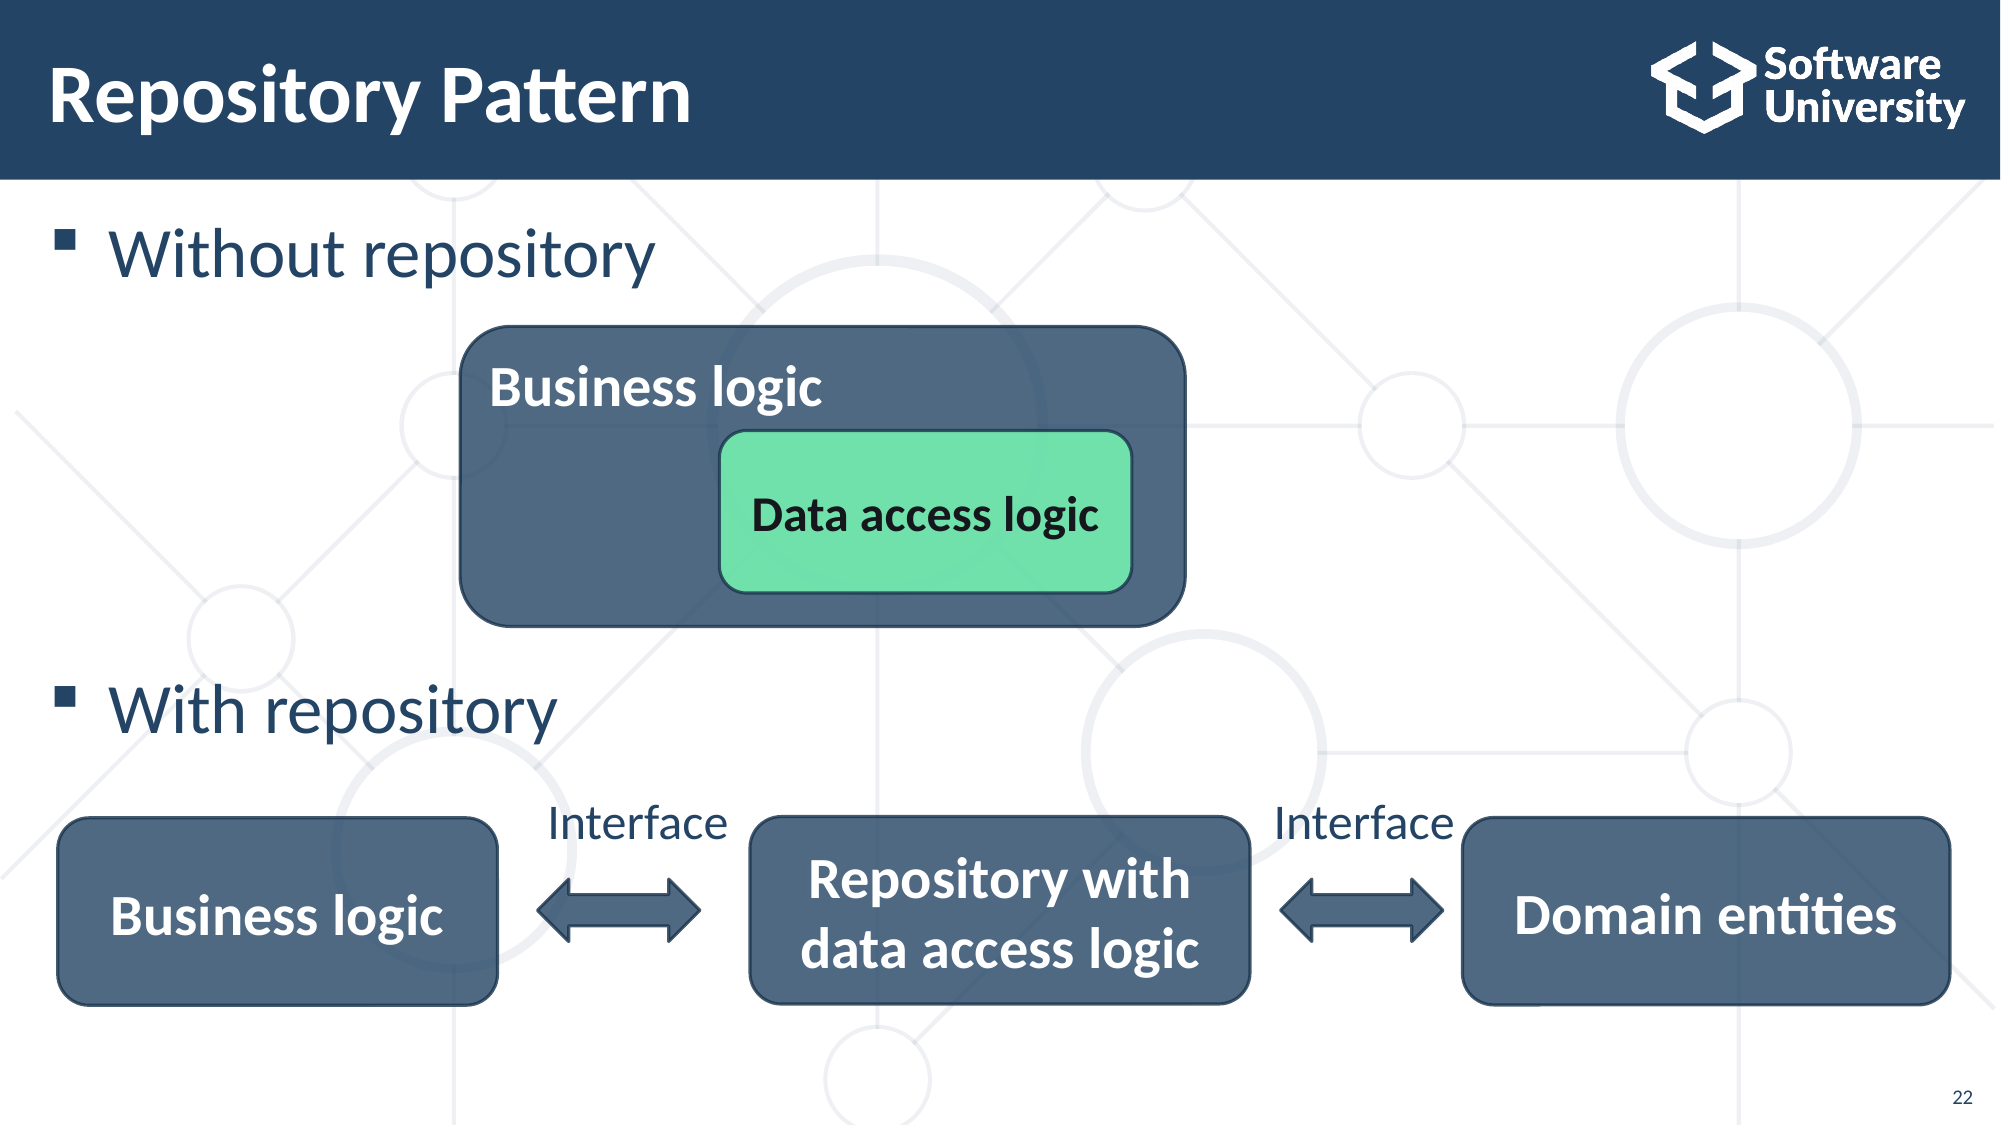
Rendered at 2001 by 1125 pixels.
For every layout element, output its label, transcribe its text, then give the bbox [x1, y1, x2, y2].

list Without repository With repository [31, 196, 1970, 1104]
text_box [57, 765, 1951, 1006]
title Repository Pattern [31, 16, 1625, 162]
picture [1651, 41, 1966, 134]
slide_number 22 [1927, 1067, 1989, 1117]
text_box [459, 326, 1186, 627]
